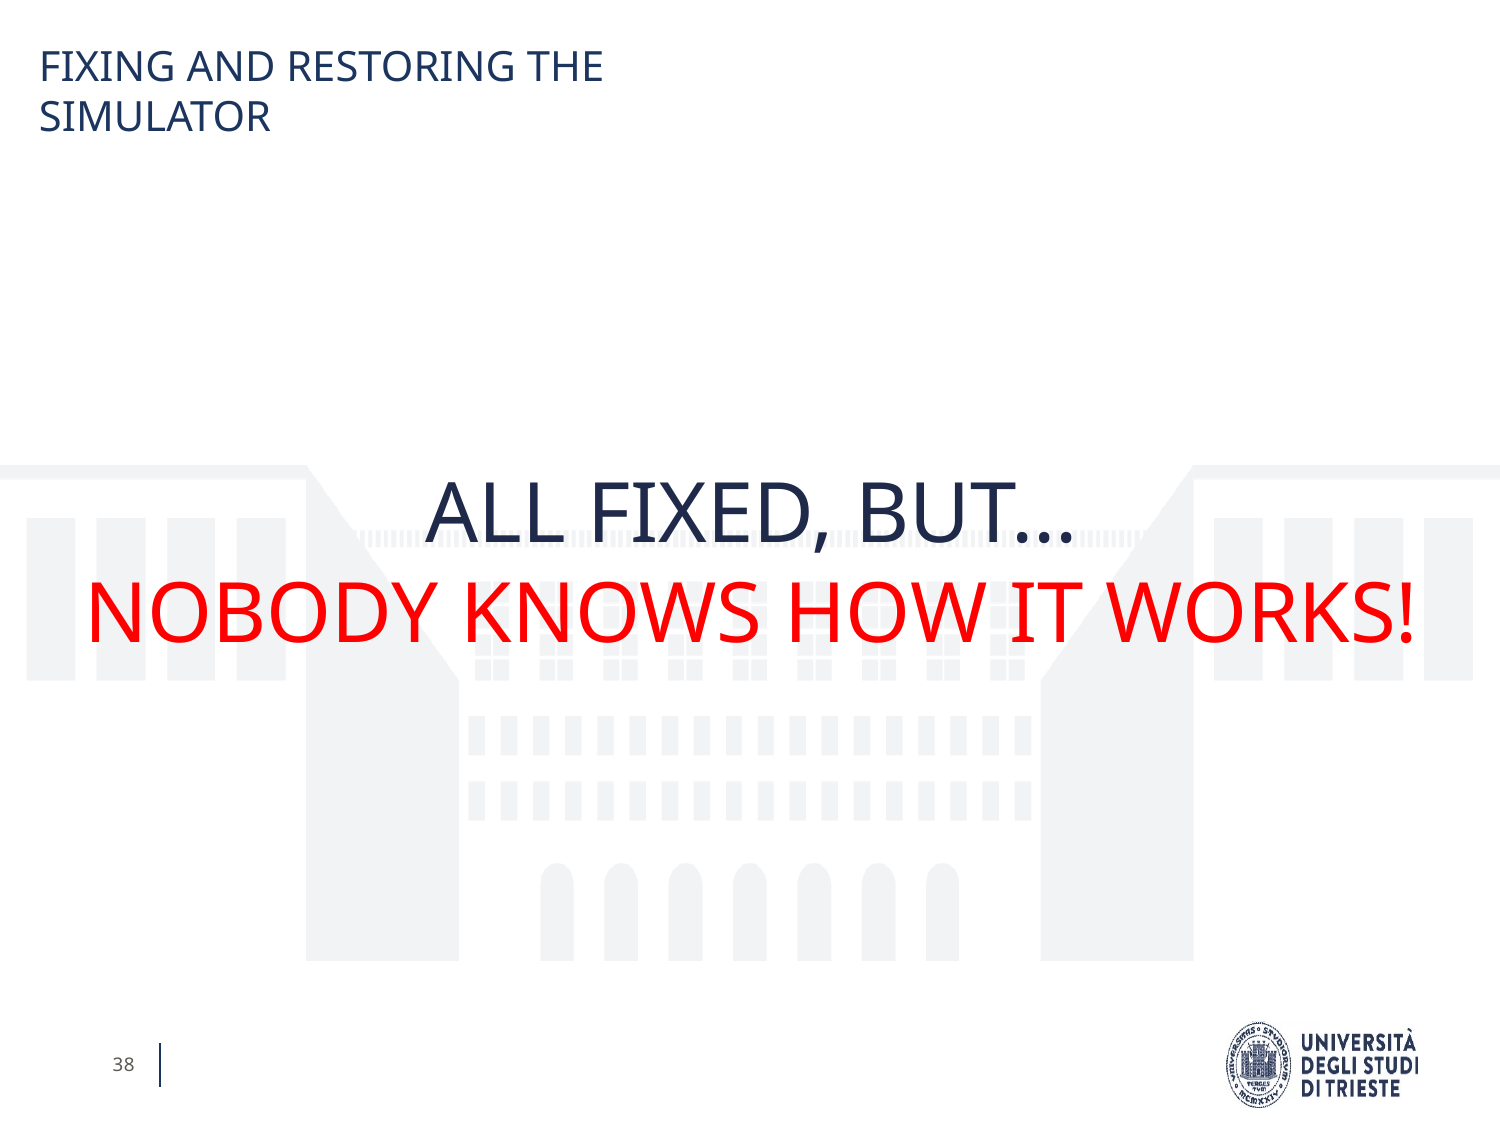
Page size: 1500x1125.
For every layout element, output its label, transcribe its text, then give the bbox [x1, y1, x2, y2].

text_box ALL FIXED, BUT... NOBODY KNOWS HOW IT WORKS! [31, 456, 1473, 662]
text_box FIXING AND RESTORING THE SIMULATOR [31, 31, 814, 147]
picture [1226, 1021, 1418, 1108]
slide_number 38 [98, 1022, 149, 1109]
